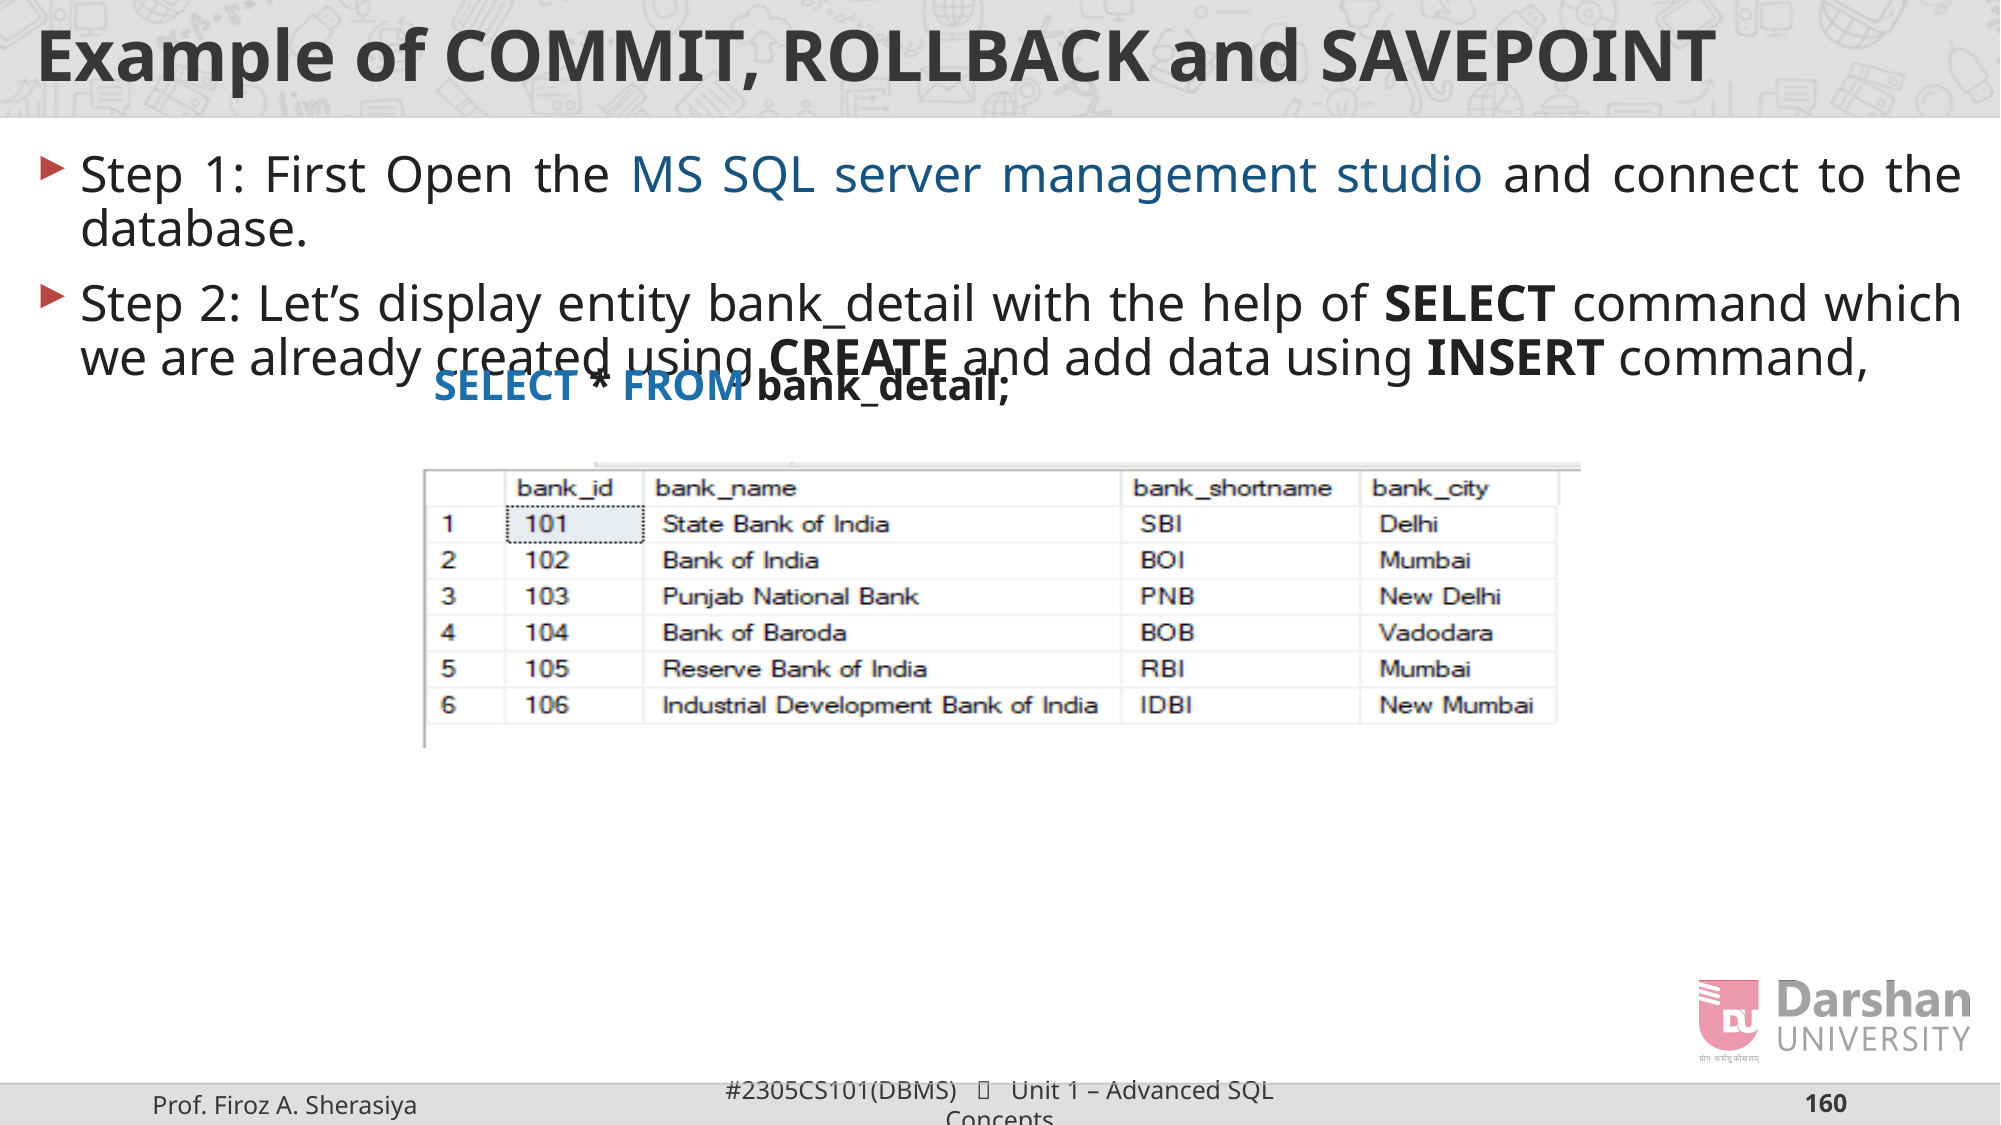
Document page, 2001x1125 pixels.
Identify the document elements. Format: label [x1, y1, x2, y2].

text_box [1699, 1059, 1970, 1063]
title [0, 0, 2000, 117]
list [21, 141, 1979, 1059]
text_box [418, 351, 1057, 417]
picture [419, 462, 1581, 748]
